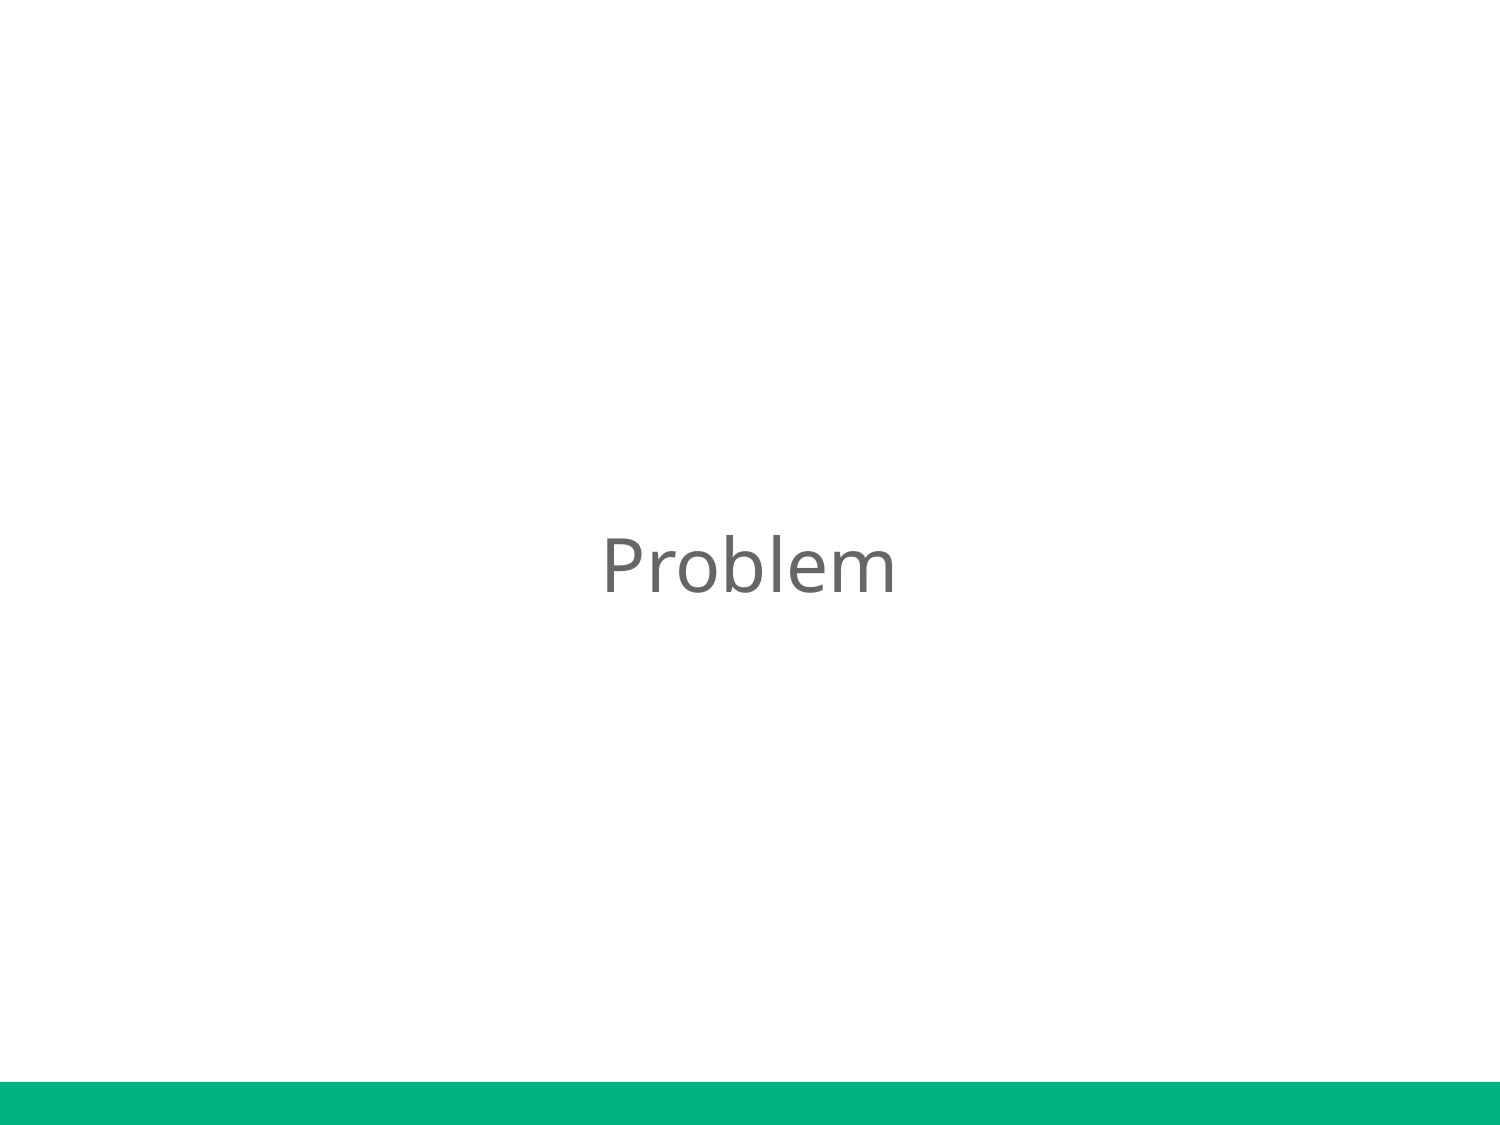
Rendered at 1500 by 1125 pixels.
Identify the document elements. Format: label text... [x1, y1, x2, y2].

text_box Problem [51, 493, 1449, 632]
text_box [0, 1081, 1500, 1125]
